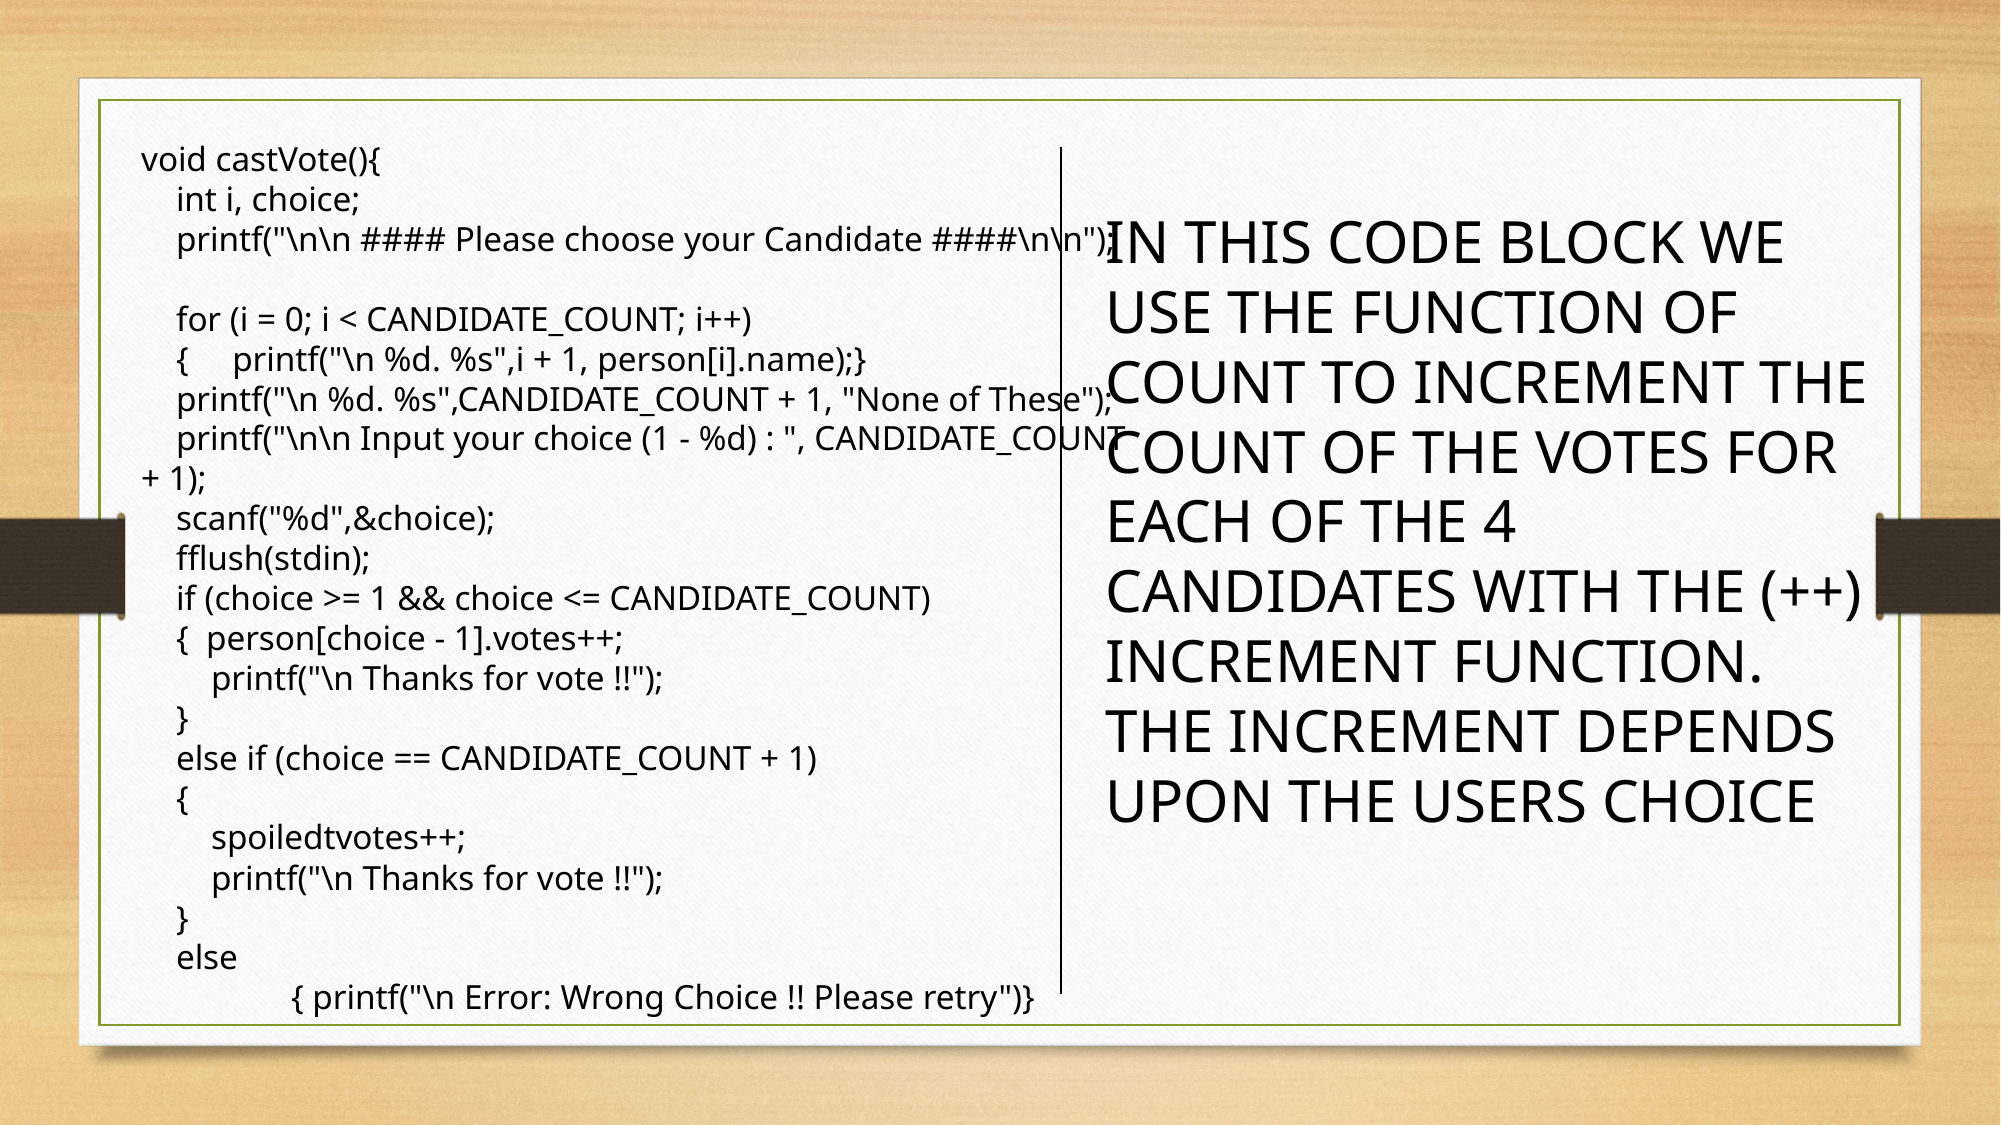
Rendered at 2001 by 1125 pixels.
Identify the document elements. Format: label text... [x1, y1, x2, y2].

picture [0, 0, 2001, 1125]
text_box IN THIS CODE BLOCK WE USE THE FUNCTION OF COUNT TO INCREMENT THE COUNT OF THE VOTES FOR EACH OF THE 4 CANDIDATES WITH THE (++) INCREMENT FUNCTION. THE INCREMENT DEPENDS UPON THE USERS CHOICE [1091, 197, 1886, 842]
text_box void castVote(){ int i, choice; printf("\n\n #### Please choose your Candidate ####\n\n"); for (i = 0; i < CANDIDATE_COUNT; i++) { printf("\n %d. %s",i + 1, person[i].name);} printf("\n %d. %s",CANDIDATE_COUNT + 1, "None of These"); printf("\n\n Input your choice (1 - %d) : ", CANDIDATE_COUNT + 1); scanf("%d",&choice); fflush(stdin); if (choice >= 1 && choice <= CANDIDATE_COUNT) { person[choice - 1].votes++; printf("\n Thanks for vote !!"); } else if (choice == CANDIDATE_COUNT + 1) { spoiledtvotes++; printf("\n Thanks for vote !!"); } else { printf("\n Error: Wrong Choice !! Please retry")} [126, 130, 1161, 1024]
